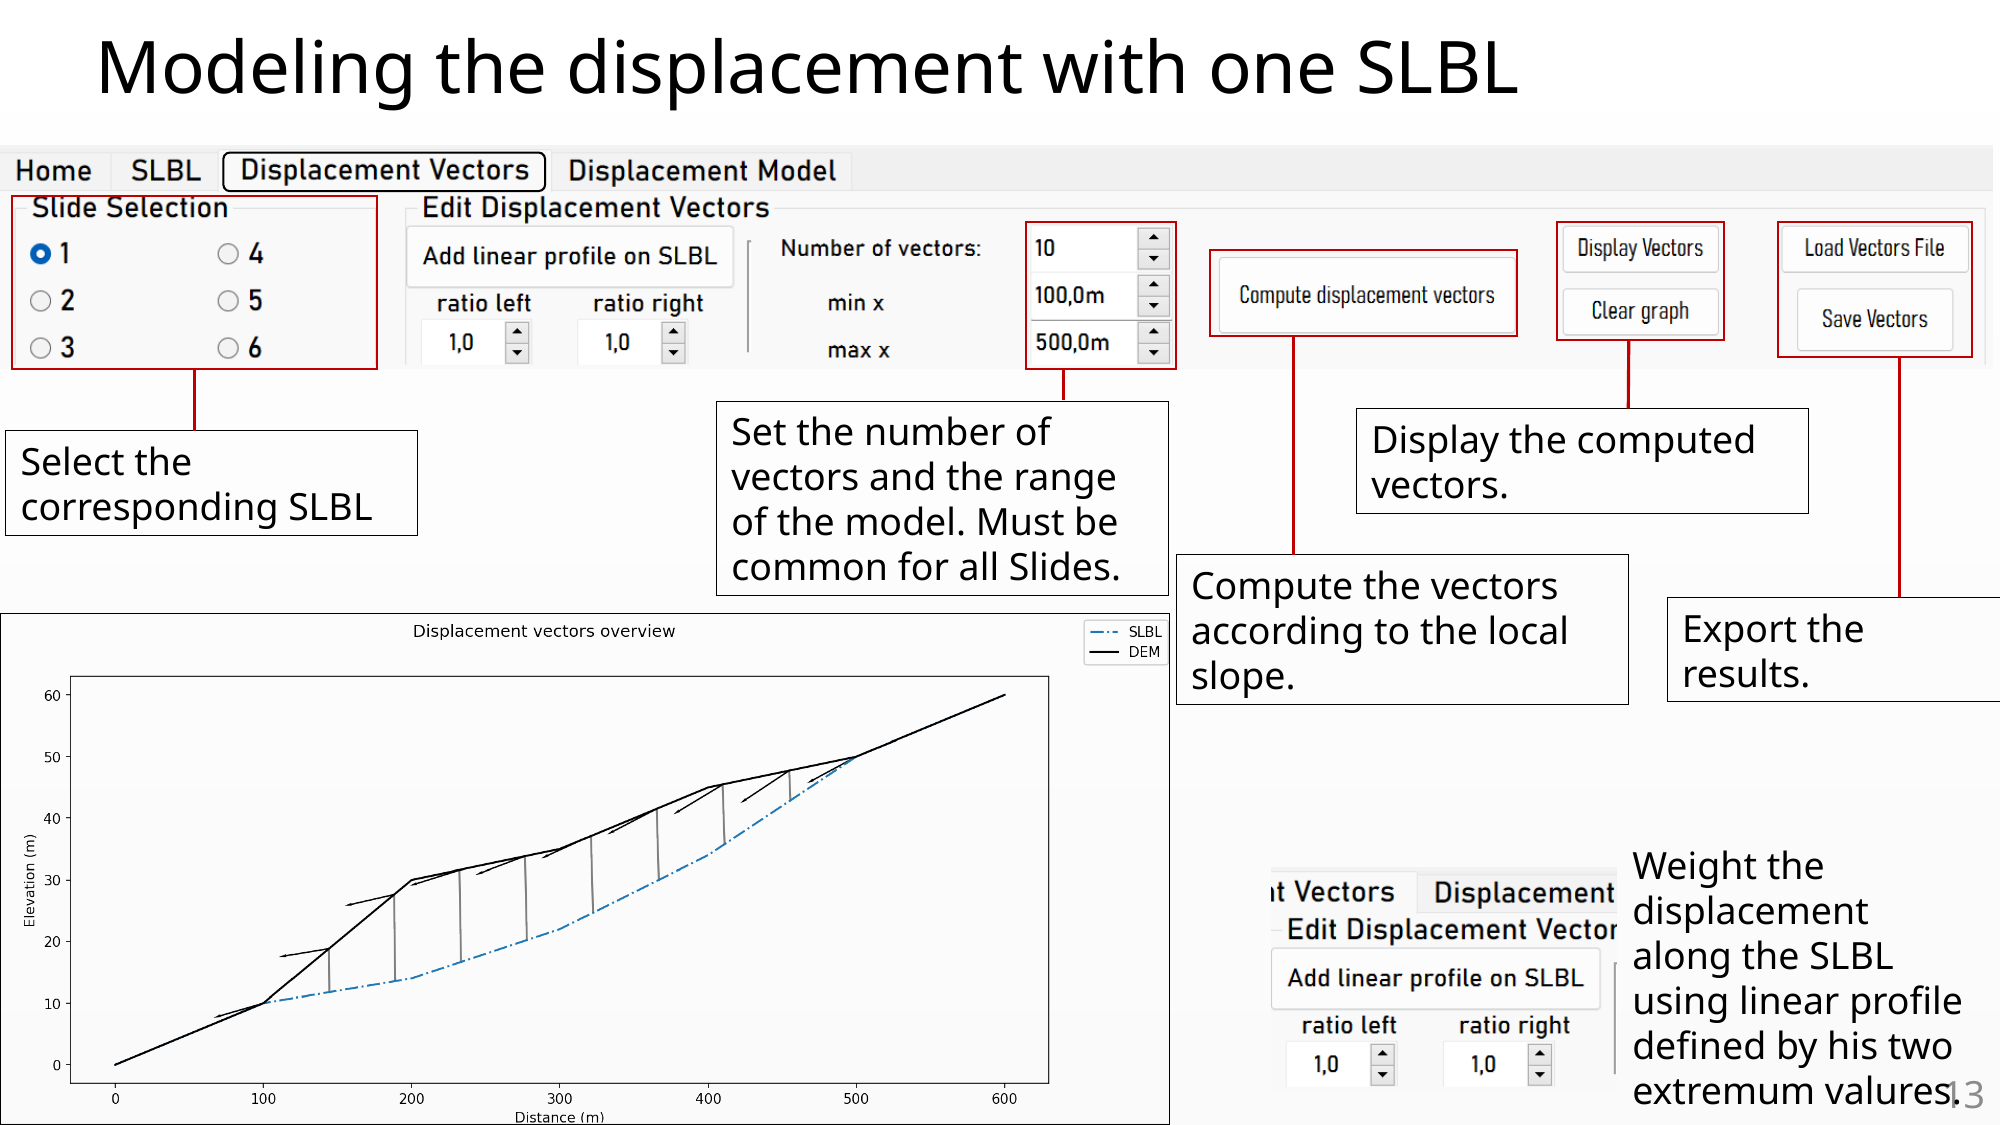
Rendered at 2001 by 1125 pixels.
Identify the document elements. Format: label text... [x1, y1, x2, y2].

text_box Export the results. [1667, 597, 2000, 702]
text_box Compute the vectors according to the local slope. [1176, 554, 1629, 705]
picture [0, 145, 1993, 369]
text_box Display the computed vectors. [1356, 408, 1809, 514]
picture [0, 613, 1170, 1125]
picture [1271, 867, 1617, 1091]
text_box Select the corresponding SLBL [5, 430, 418, 536]
text_box Modeling the displacement with one SLBL [80, 0, 1575, 141]
text_box Set the number of vectors and the range of the model. Must be common for all Slides. [716, 401, 1169, 596]
slide_number 13 [1921, 1067, 2000, 1125]
text_box Weight the displacement along the SLBL using linear profile defined by his two extremum valures. [1617, 835, 1988, 1120]
